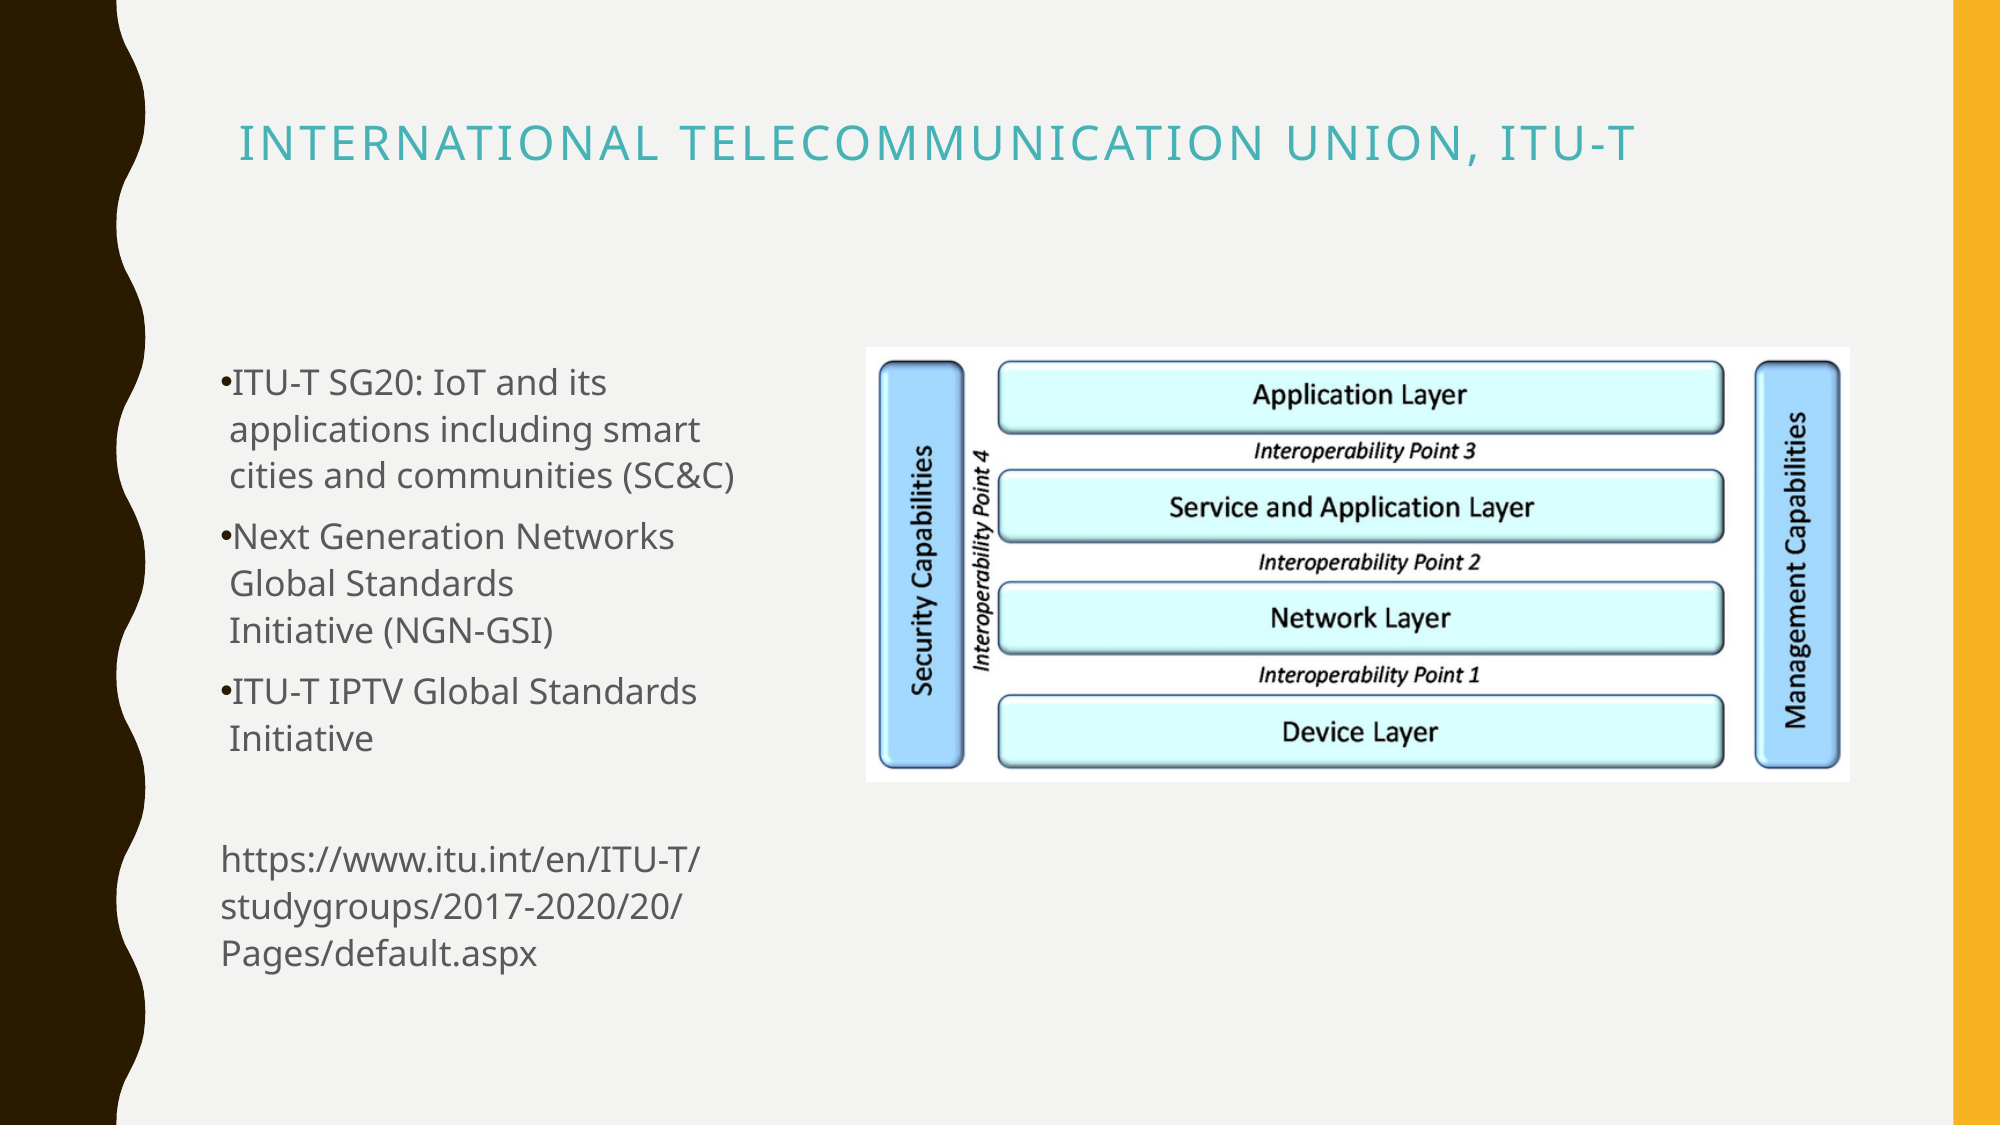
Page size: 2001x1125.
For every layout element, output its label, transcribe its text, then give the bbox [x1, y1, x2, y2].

title International Telecommunication Union, ITU-t [205, 105, 1825, 212]
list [865, 347, 1850, 782]
text_box ITU-T SG20: IoT and its applications including smart cities and communities (SC&C) Next Generation Networks Global Standards Initiative (NGN-GSI) ITU-T IPTV Global Standards Initiative https://www.itu.int/en/ITU-T/studygroups/2017-2020/20/Pages/default.aspx [205, 347, 761, 995]
